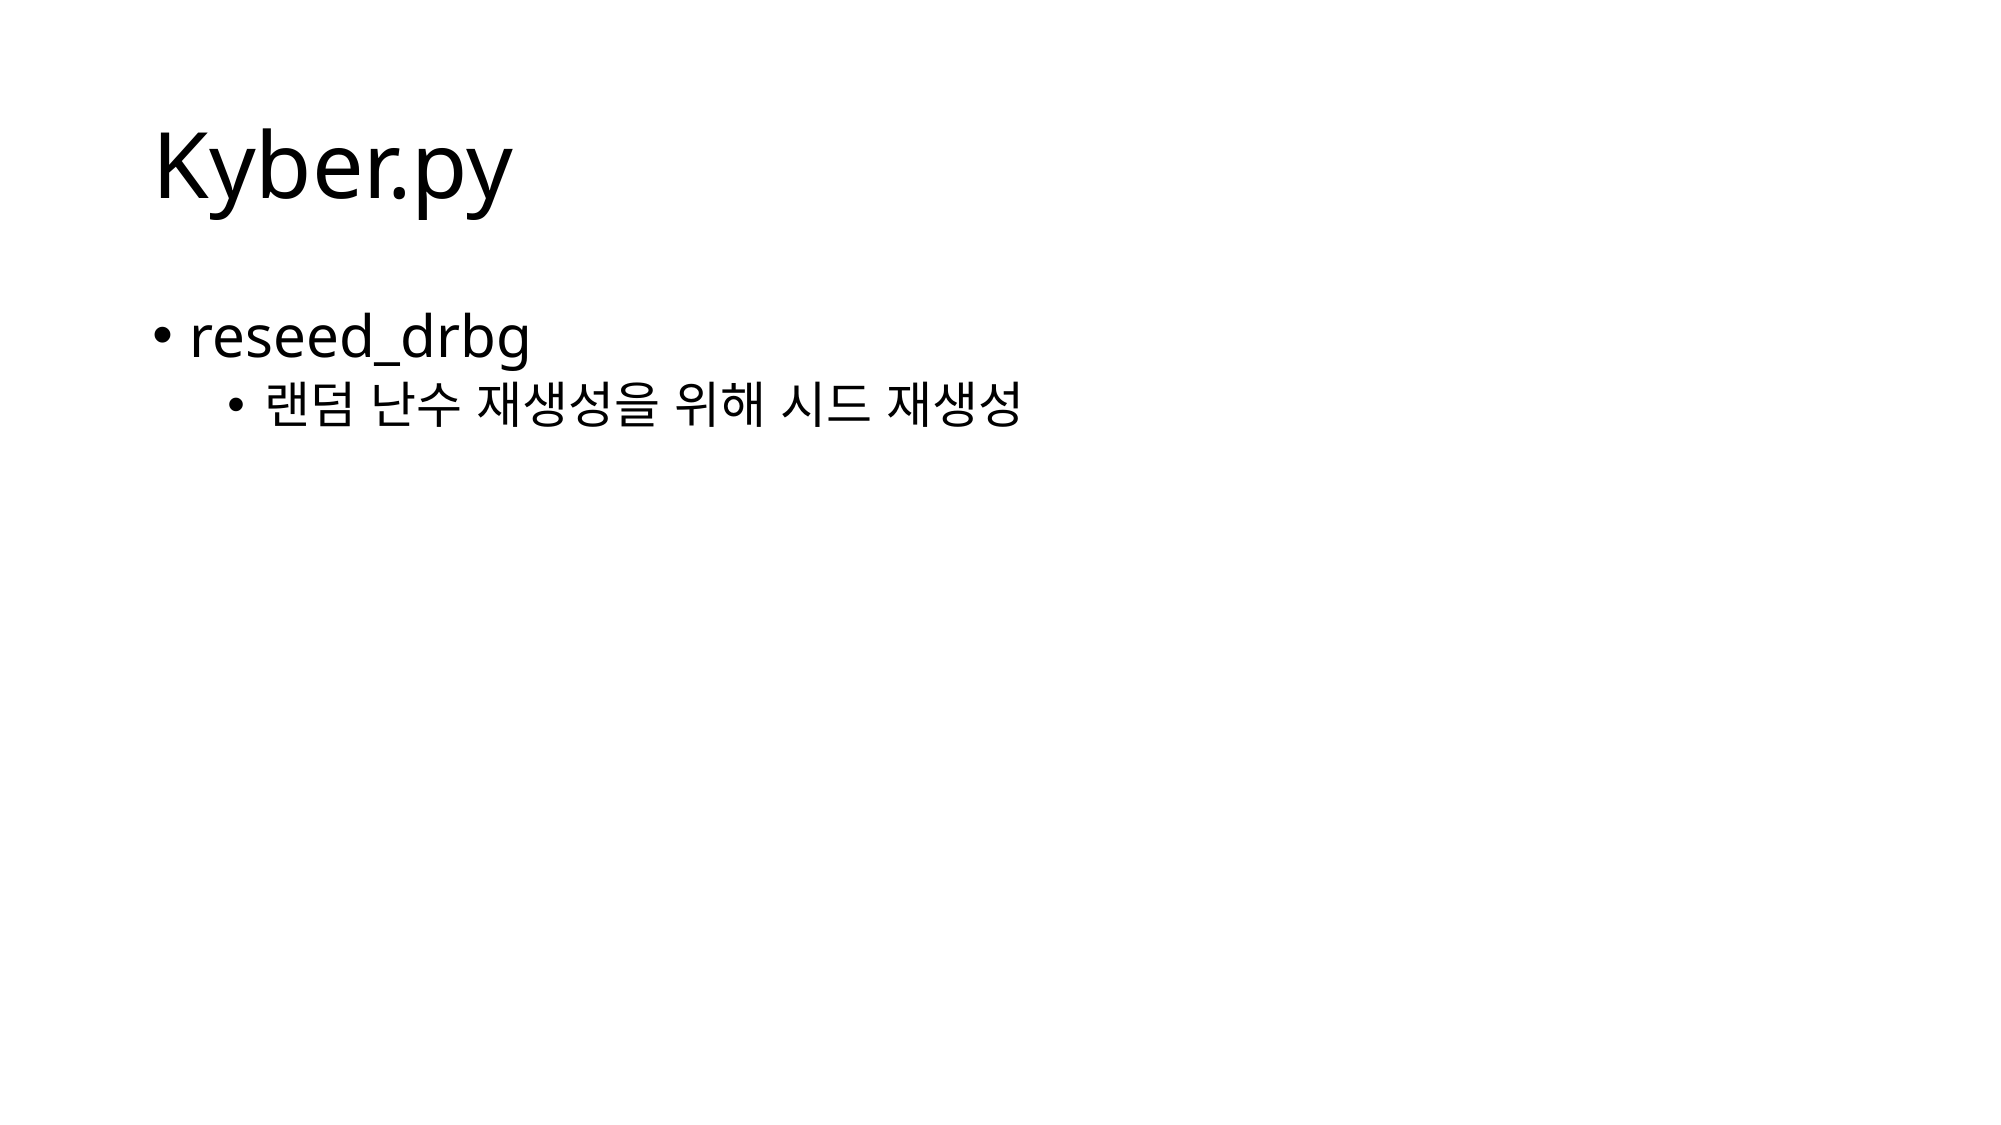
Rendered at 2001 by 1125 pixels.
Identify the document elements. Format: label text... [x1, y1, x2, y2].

list reseed_drbg 랜덤 난수 재생성을 위해 시드 재생성 [137, 299, 1863, 1014]
title Kyber.py [137, 59, 1863, 278]
